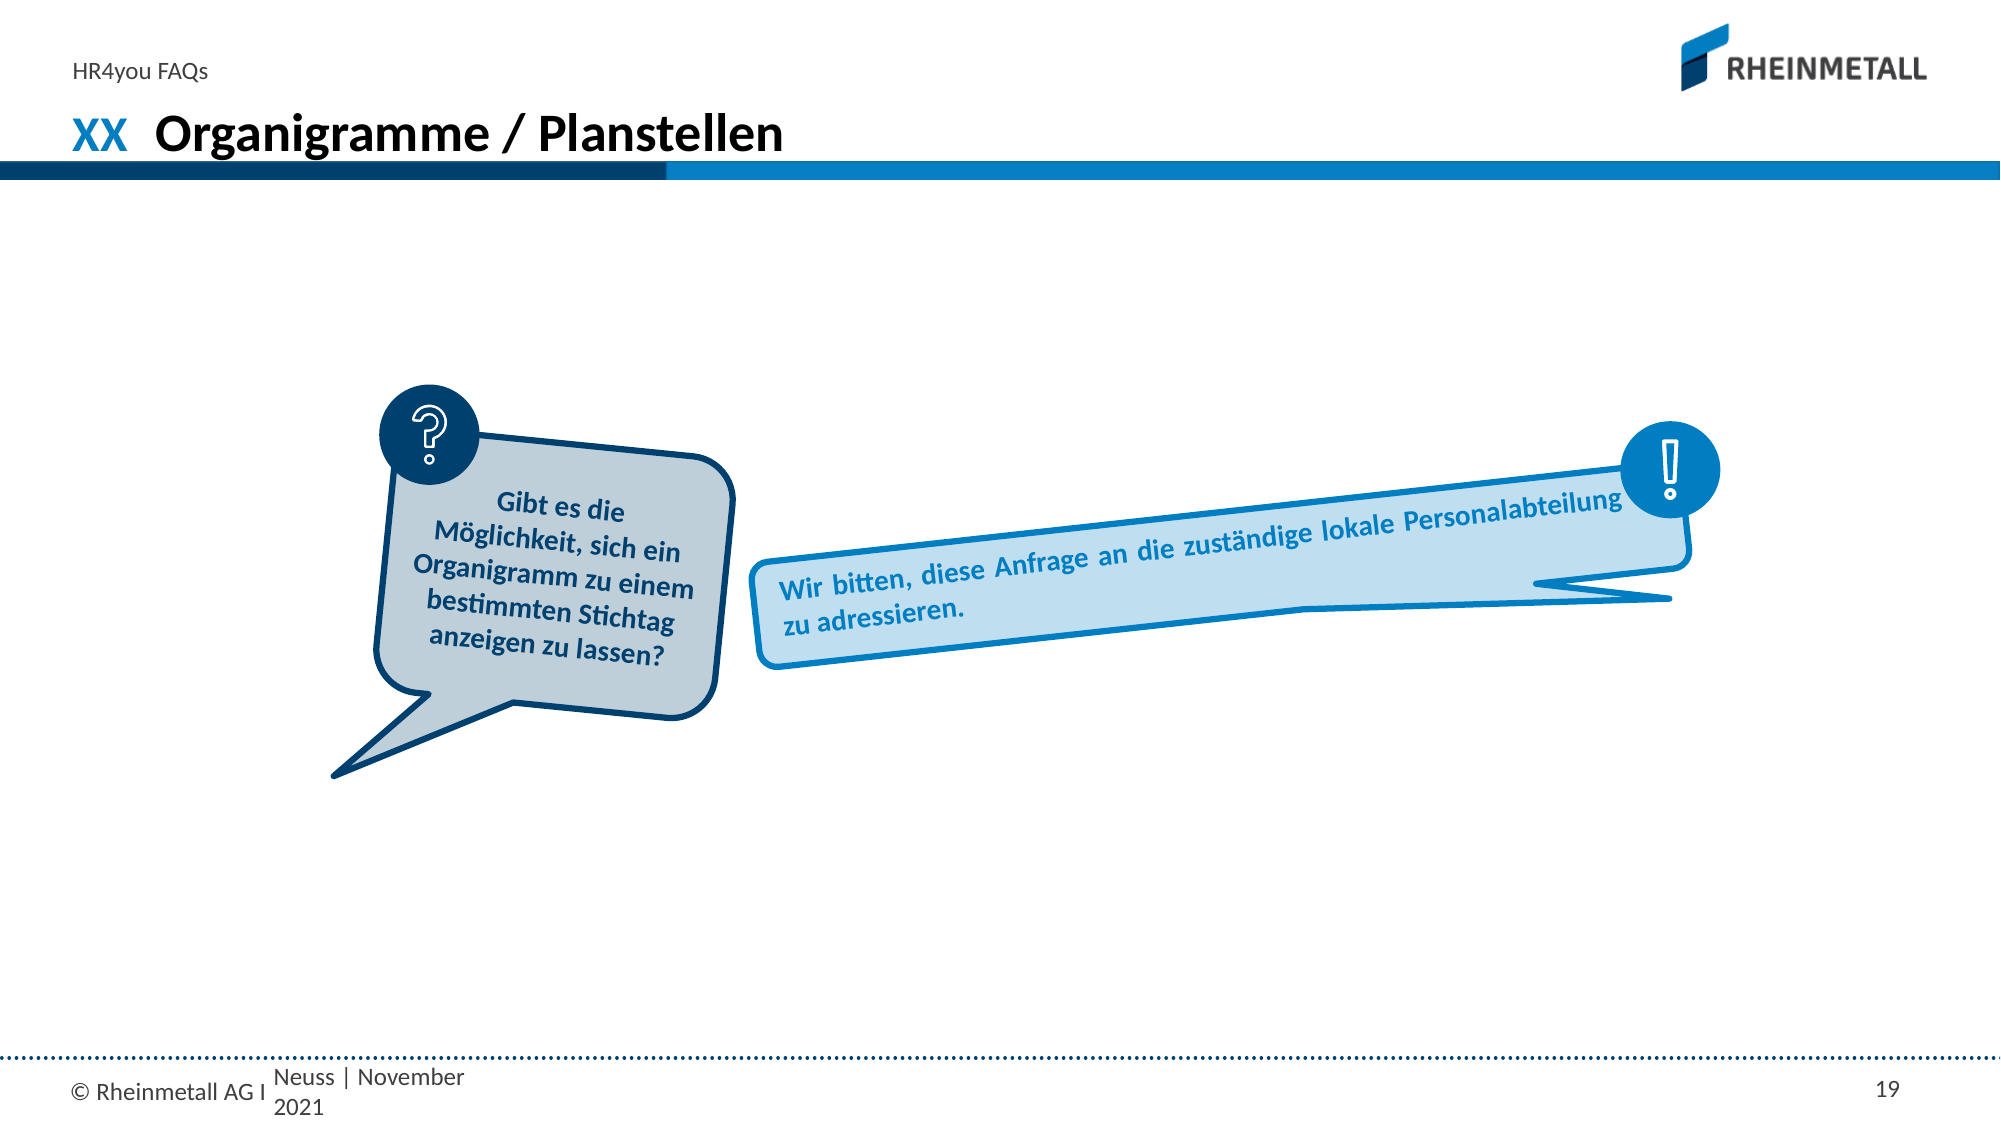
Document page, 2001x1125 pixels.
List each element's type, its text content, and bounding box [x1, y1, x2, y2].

picture [1681, 23, 1927, 92]
list XX [72, 97, 156, 162]
picture [0, 161, 2000, 180]
slide_number 19 [1848, 1078, 1927, 1098]
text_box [1620, 420, 1721, 519]
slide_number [273, 1075, 494, 1106]
title Organigramme / Planstellen [156, 97, 1927, 162]
text_box [749, 466, 1692, 669]
text_box Gibt es die Möglichkeit, sich ein Organigramm zu einem bestimmten Stichtag anzeigen zu lassen? [331, 433, 735, 779]
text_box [379, 385, 480, 485]
footer HR4you FAQs [72, 55, 1490, 85]
